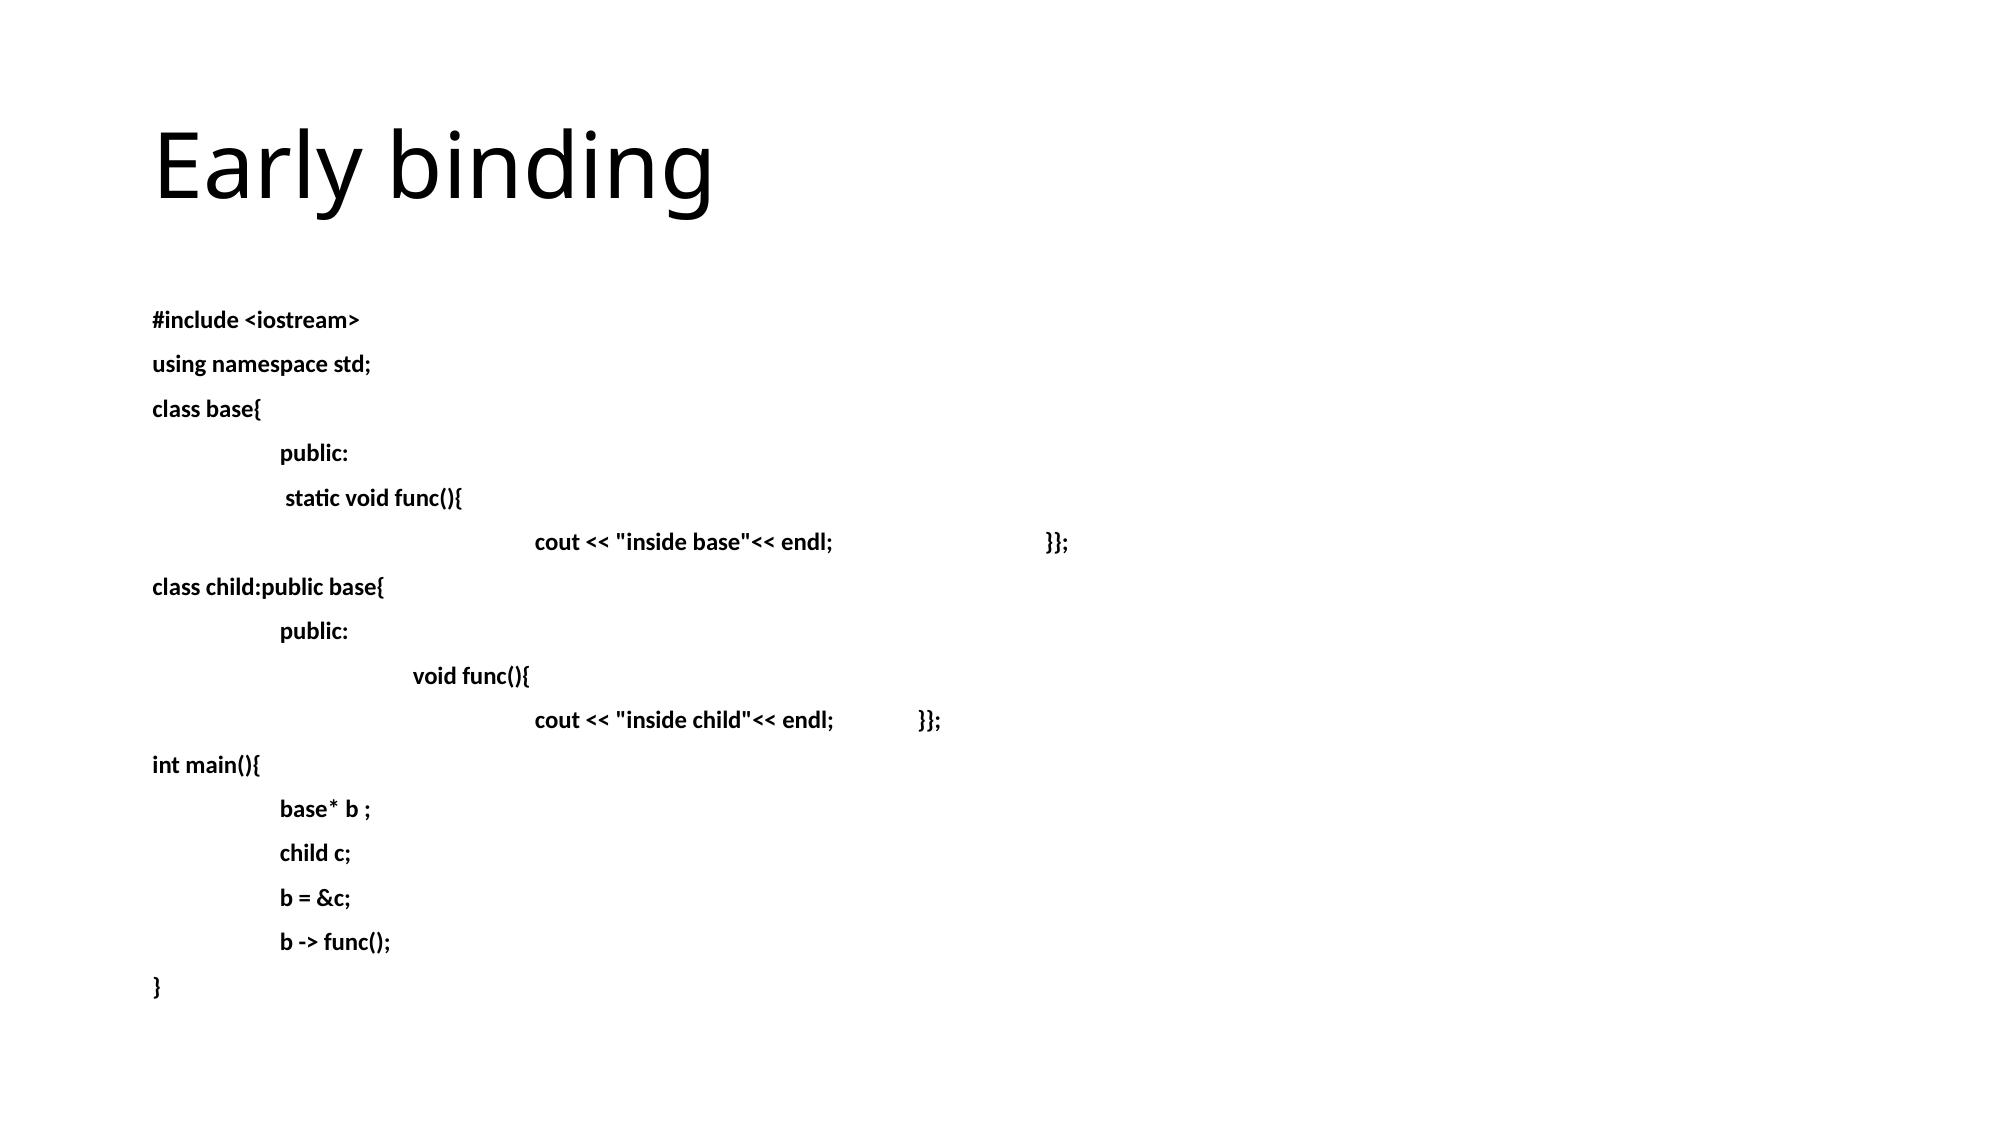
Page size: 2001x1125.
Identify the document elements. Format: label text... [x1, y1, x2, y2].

title Early binding [137, 59, 1863, 278]
list #include <iostream> using namespace std; class base{ public: static void func(){ cout << "inside base"<< endl; }}; class child:public base{ public: void func(){ cout << "inside child"<< endl; }}; int main(){ base* b ; child c; b = &c; b -> func(); } [137, 299, 1863, 1014]
